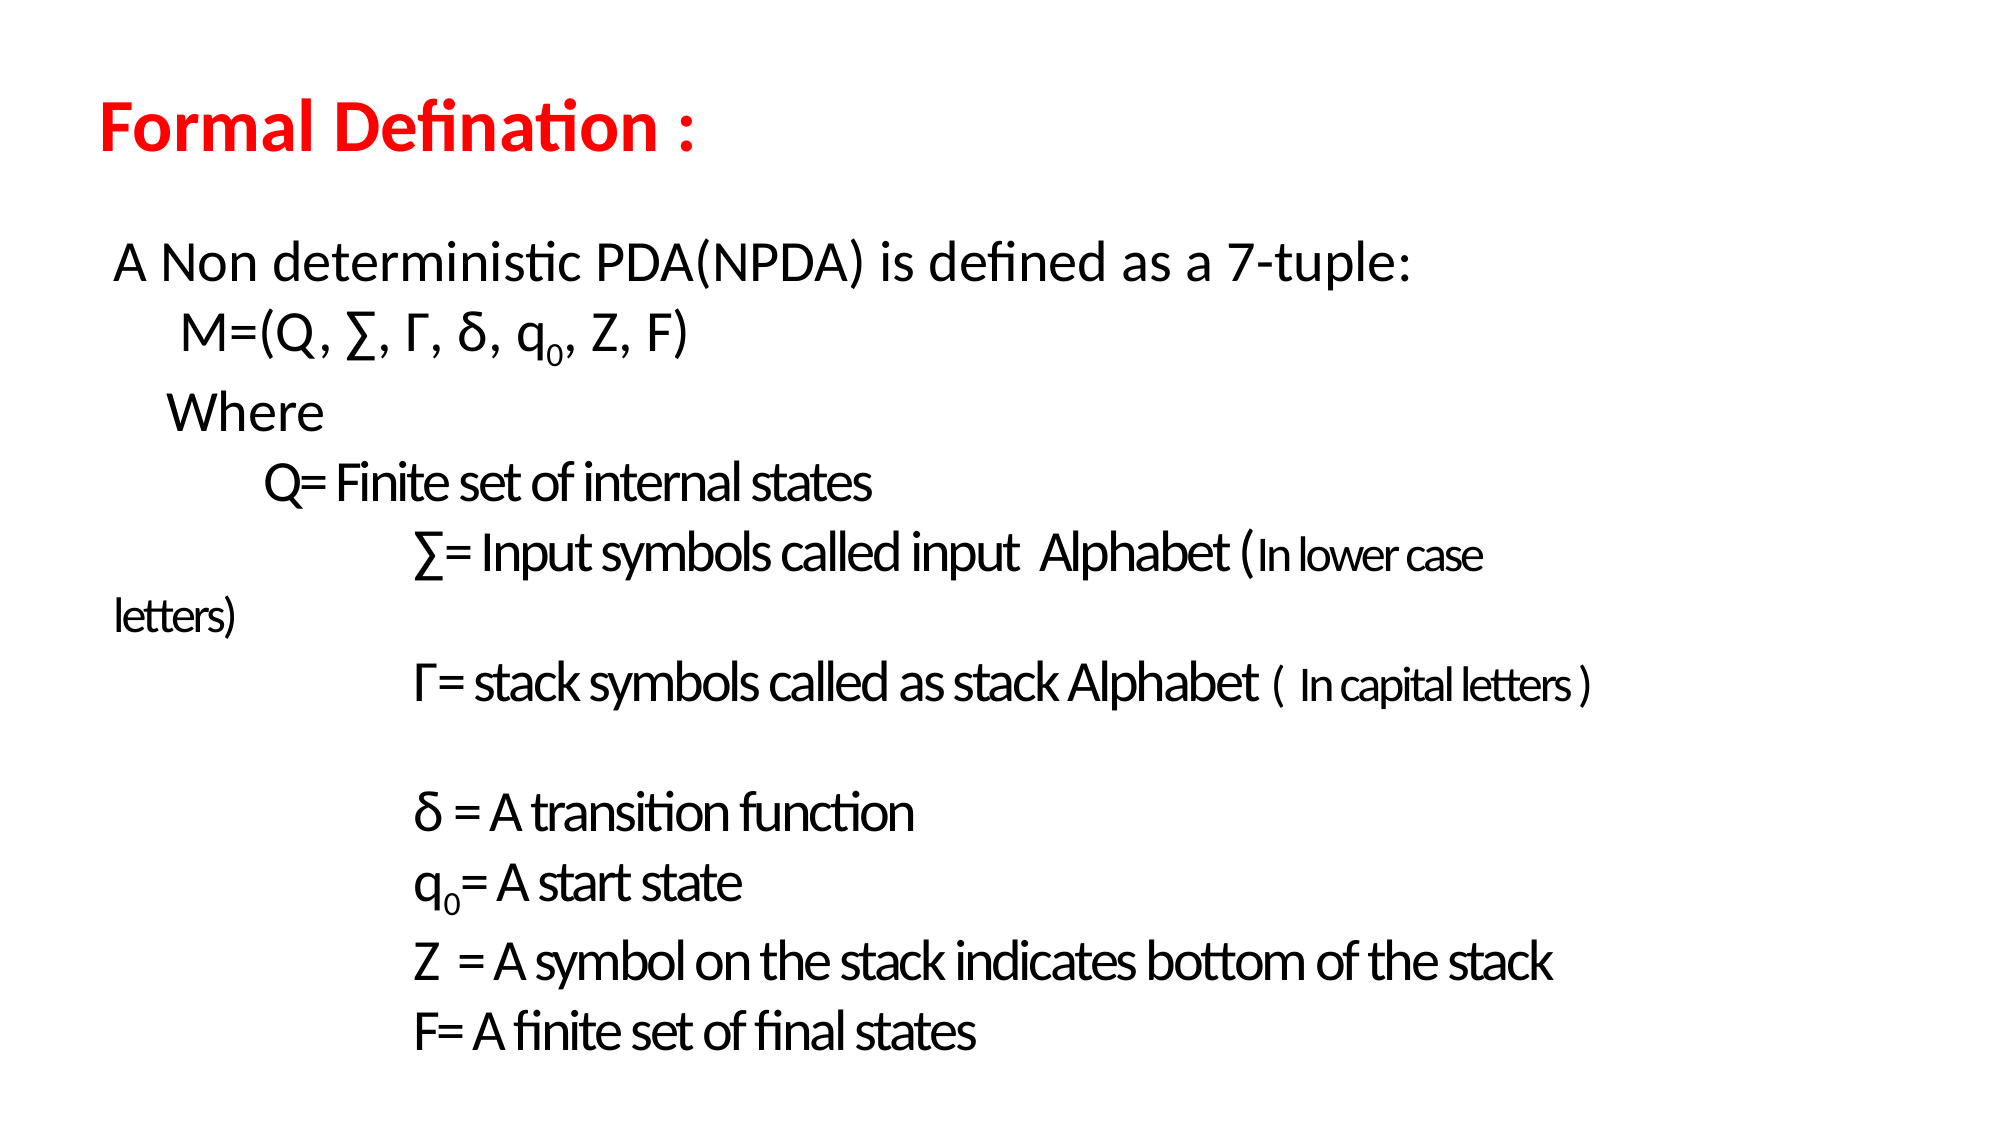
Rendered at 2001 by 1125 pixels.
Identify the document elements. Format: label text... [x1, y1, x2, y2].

text_box A Non deterministic PDA(NPDA) is defined as a 7-tuple: M=(Q, ∑, Г, δ, q0, Z, F) Where Q= Finite set of internal states ∑= Input symbols called input Alphabet (In lower case letters) Г= stack symbols called as stack Alphabet ( In capital letters ) δ = A transition function q0= A start state Z = A symbol on the stack indicates bottom of the stack F= A finite set of final states [98, 215, 1611, 1125]
text_box Formal Defination : [84, 69, 752, 174]
